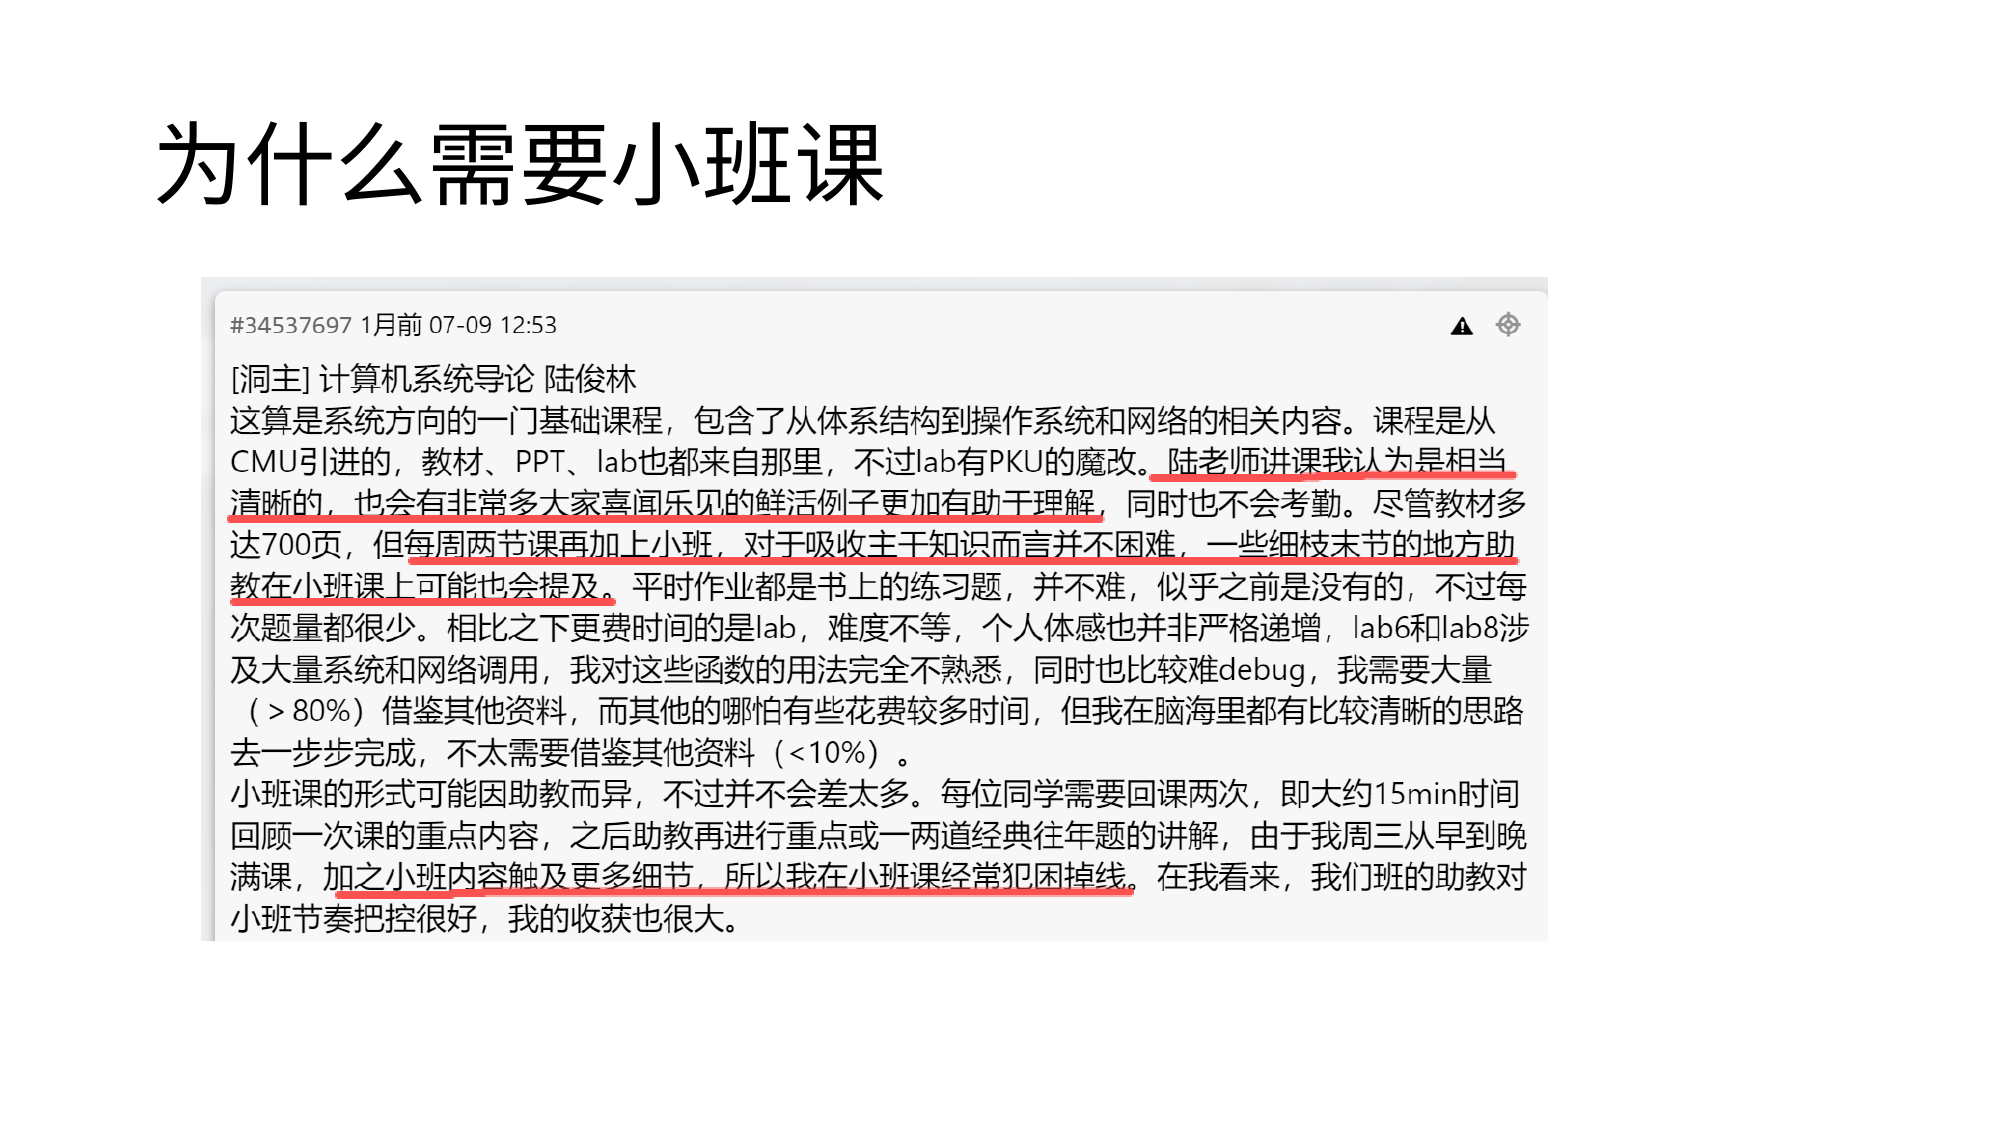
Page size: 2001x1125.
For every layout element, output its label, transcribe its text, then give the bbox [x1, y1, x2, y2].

picture [200, 276, 1549, 942]
title 为什么需要小班课 [137, 59, 1863, 278]
